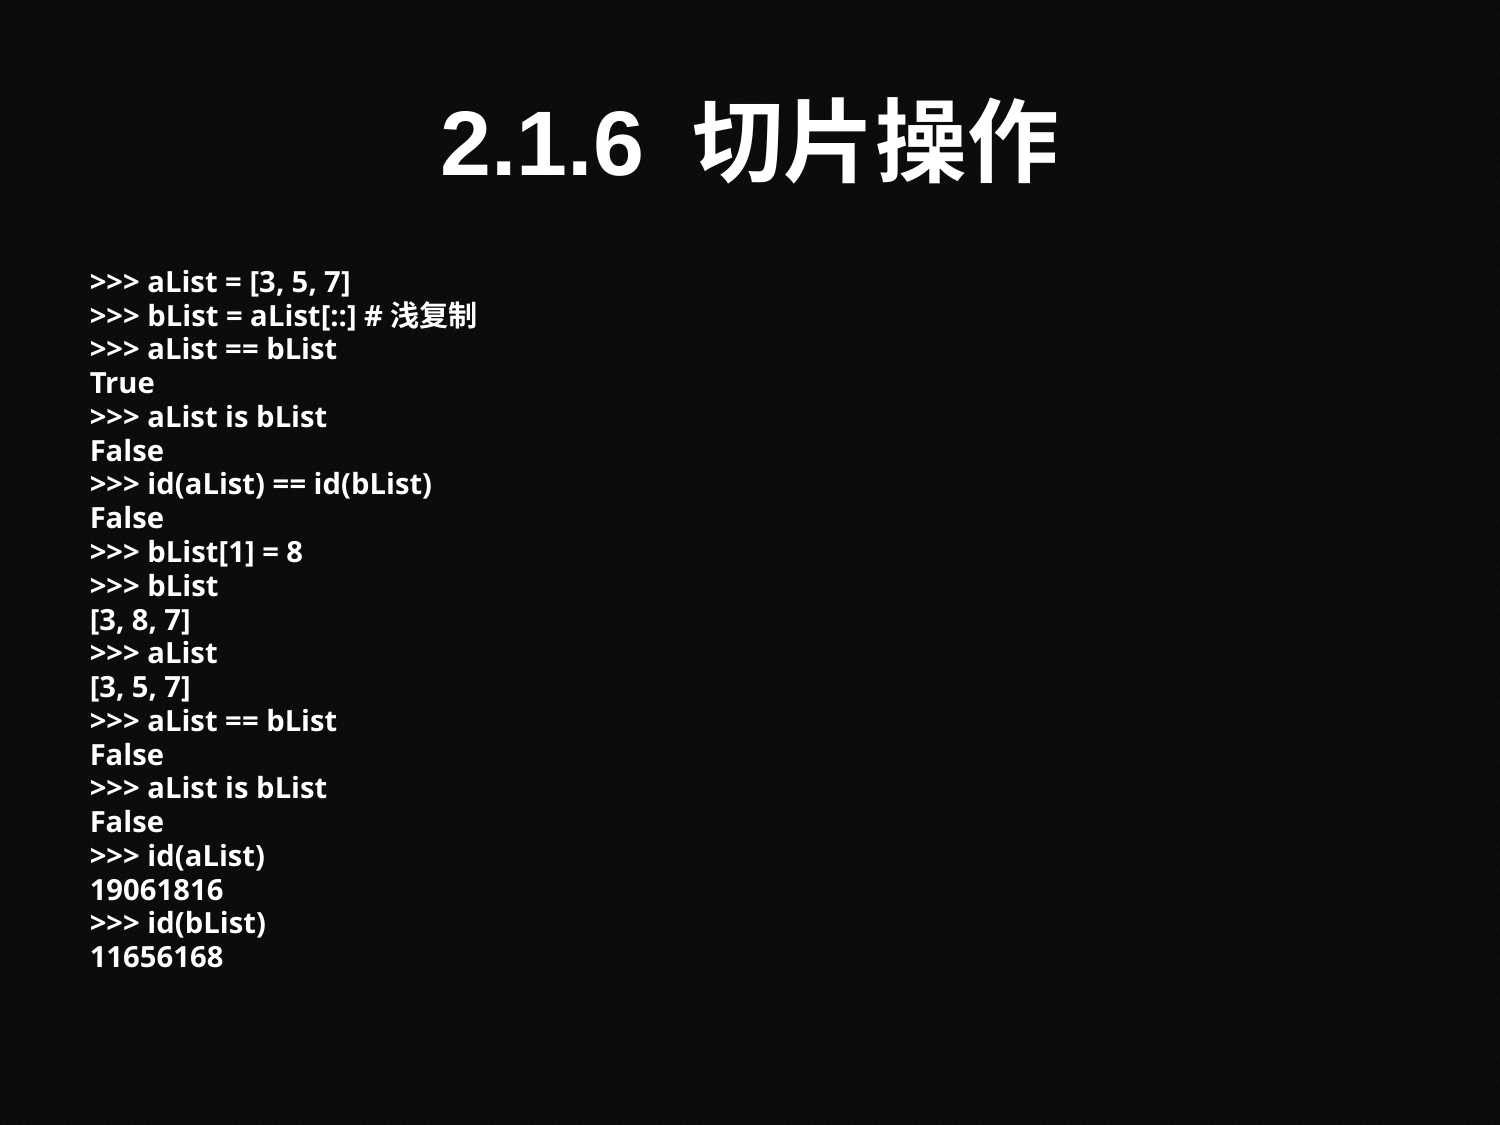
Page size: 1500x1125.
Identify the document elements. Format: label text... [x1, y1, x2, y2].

title 2.1.6 切片操作 [74, 45, 1426, 233]
list >>> aList = [3, 5, 7] >>> bList = aList[::] #浅复制 >>> aList == bList True >>> aList is bList False >>> id(aList) == id(bList) False >>> bList[1] = 8 >>> bList [3, 8, 7] >>> aList [3, 5, 7] >>> aList == bList False >>> aList is bList False >>> id(aList) 19061816 >>> id(bList) 11656168 [74, 262, 1426, 1024]
